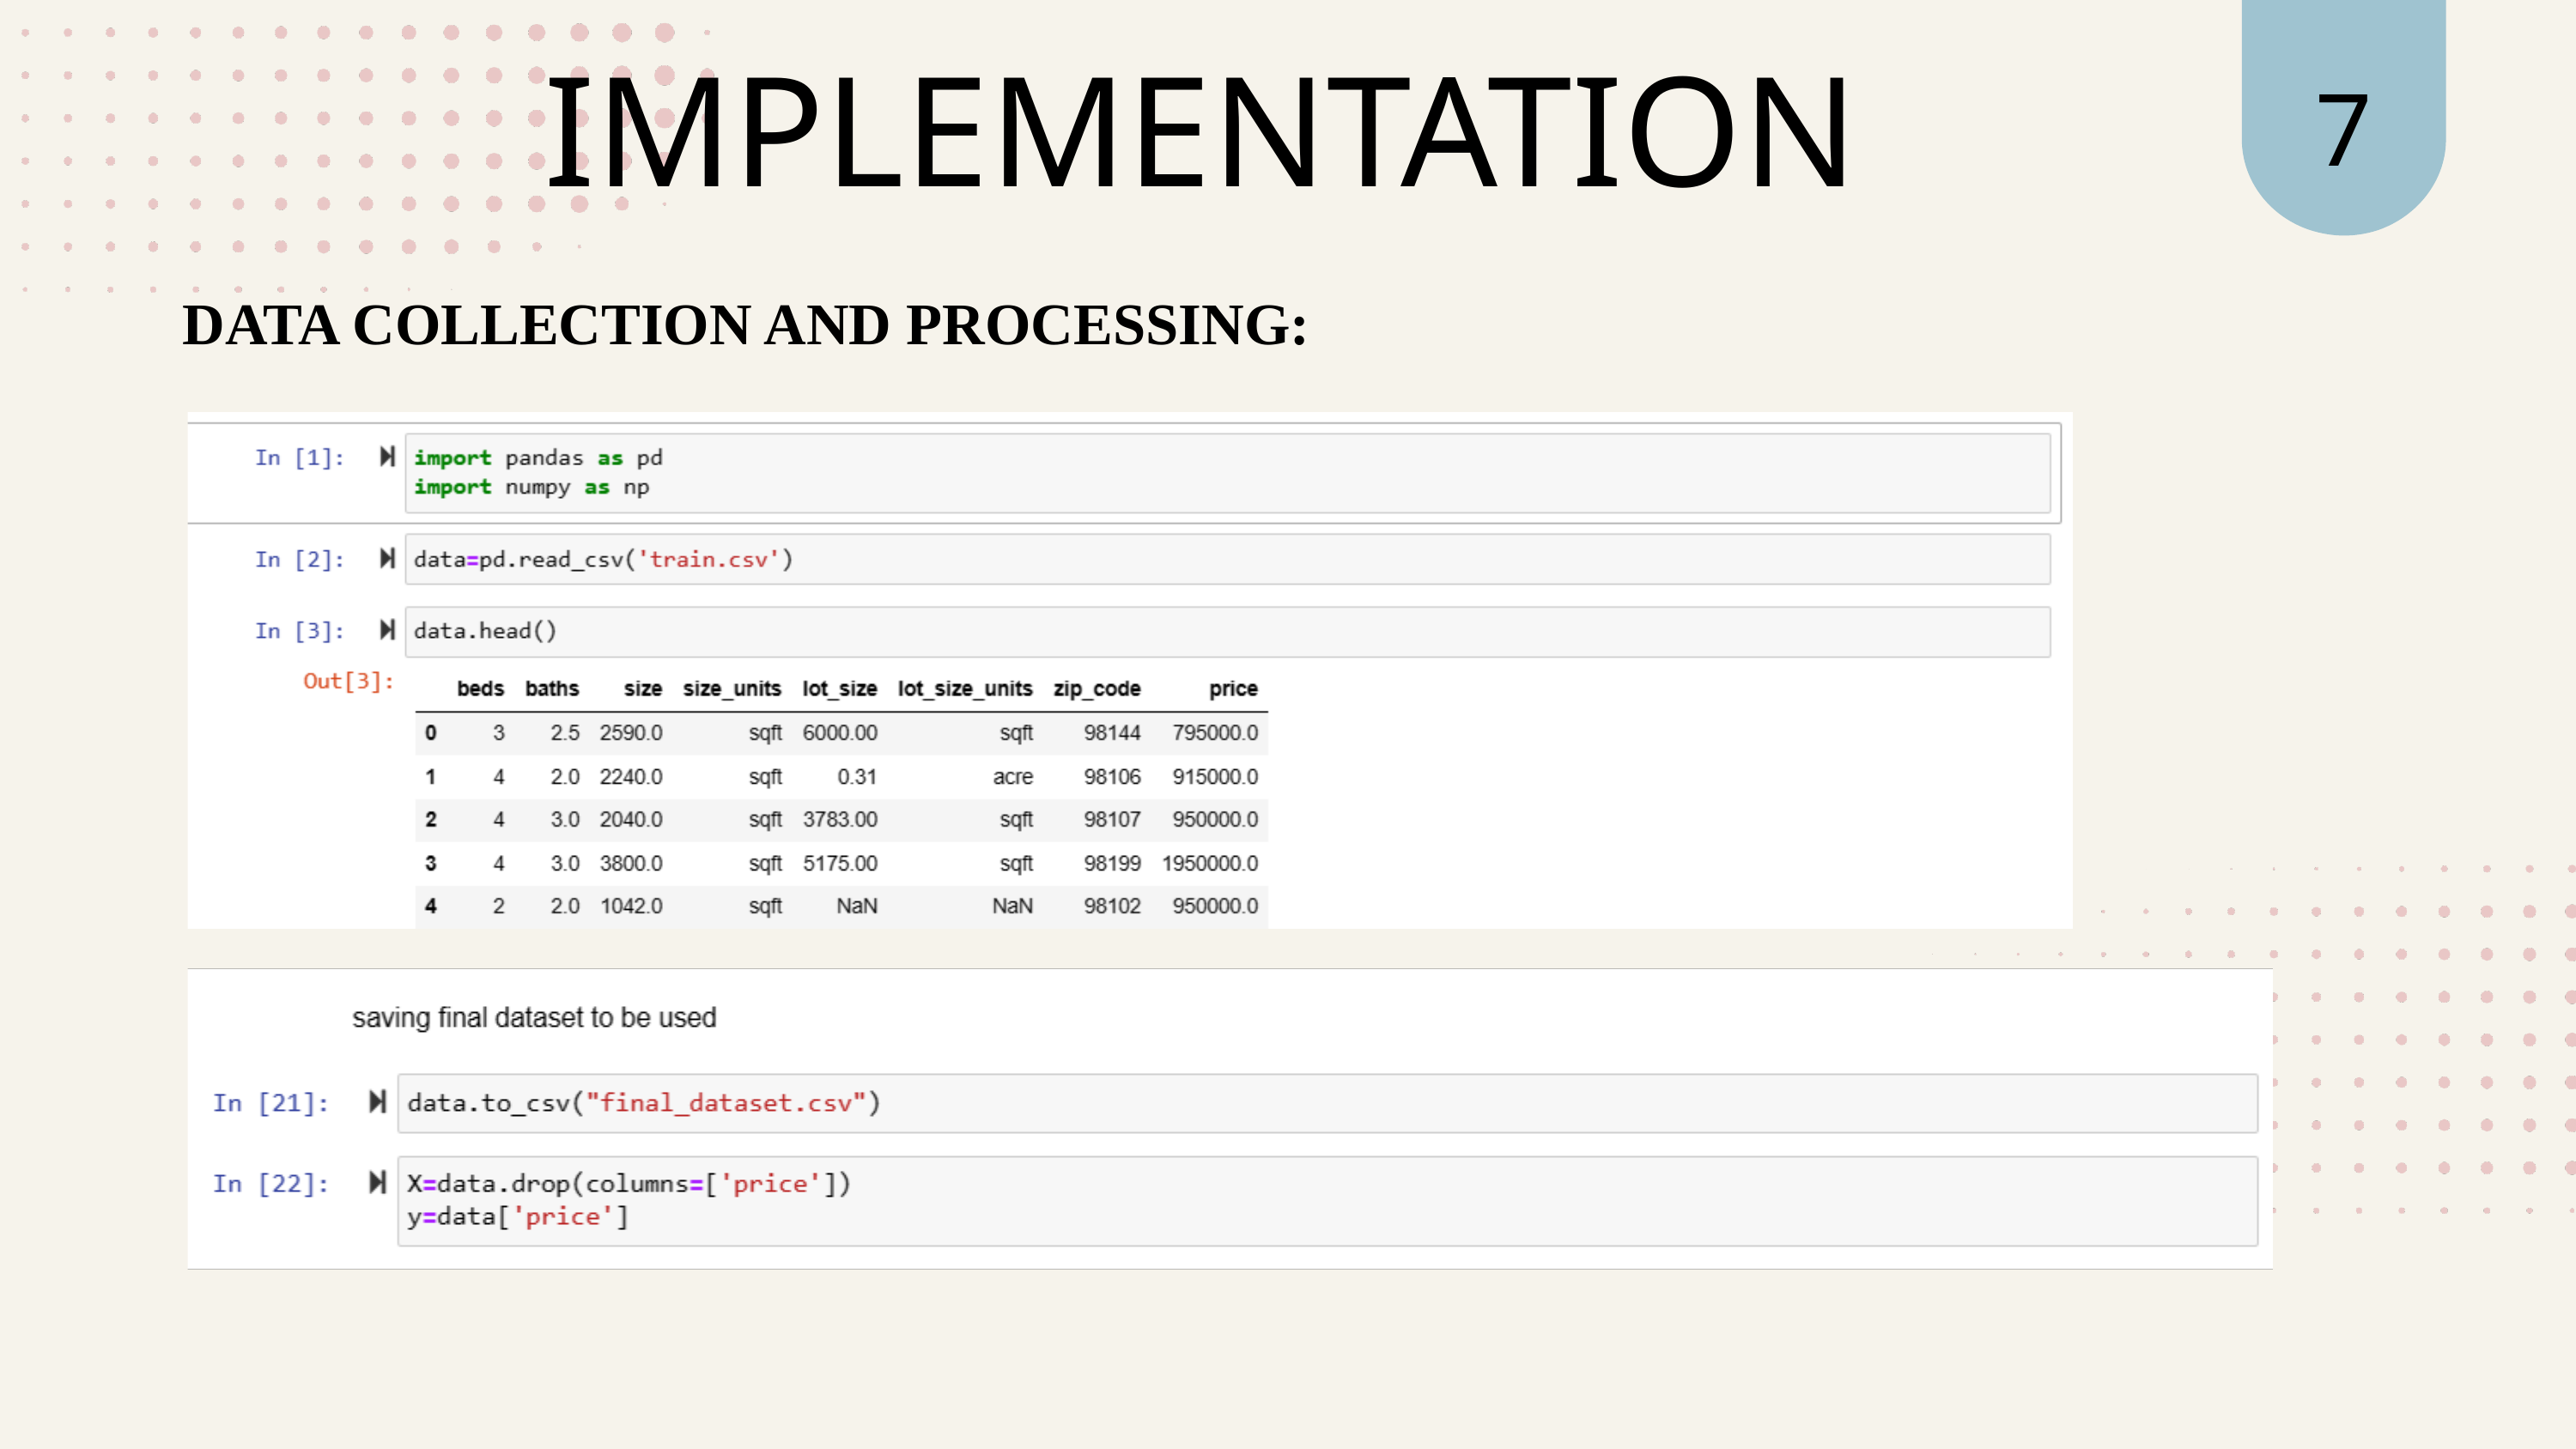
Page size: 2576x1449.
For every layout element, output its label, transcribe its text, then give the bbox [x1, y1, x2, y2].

text_box [2073, 864, 2576, 1215]
text_box IMPLEMENTATION [58, 3, 2229, 217]
text_box [187, 412, 2073, 928]
text_box [0, 0, 714, 273]
text_box [187, 928, 2273, 1304]
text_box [2233, 0, 2455, 236]
text_box DATA COLLECTION AND PROCESSING: [0, 273, 1890, 356]
